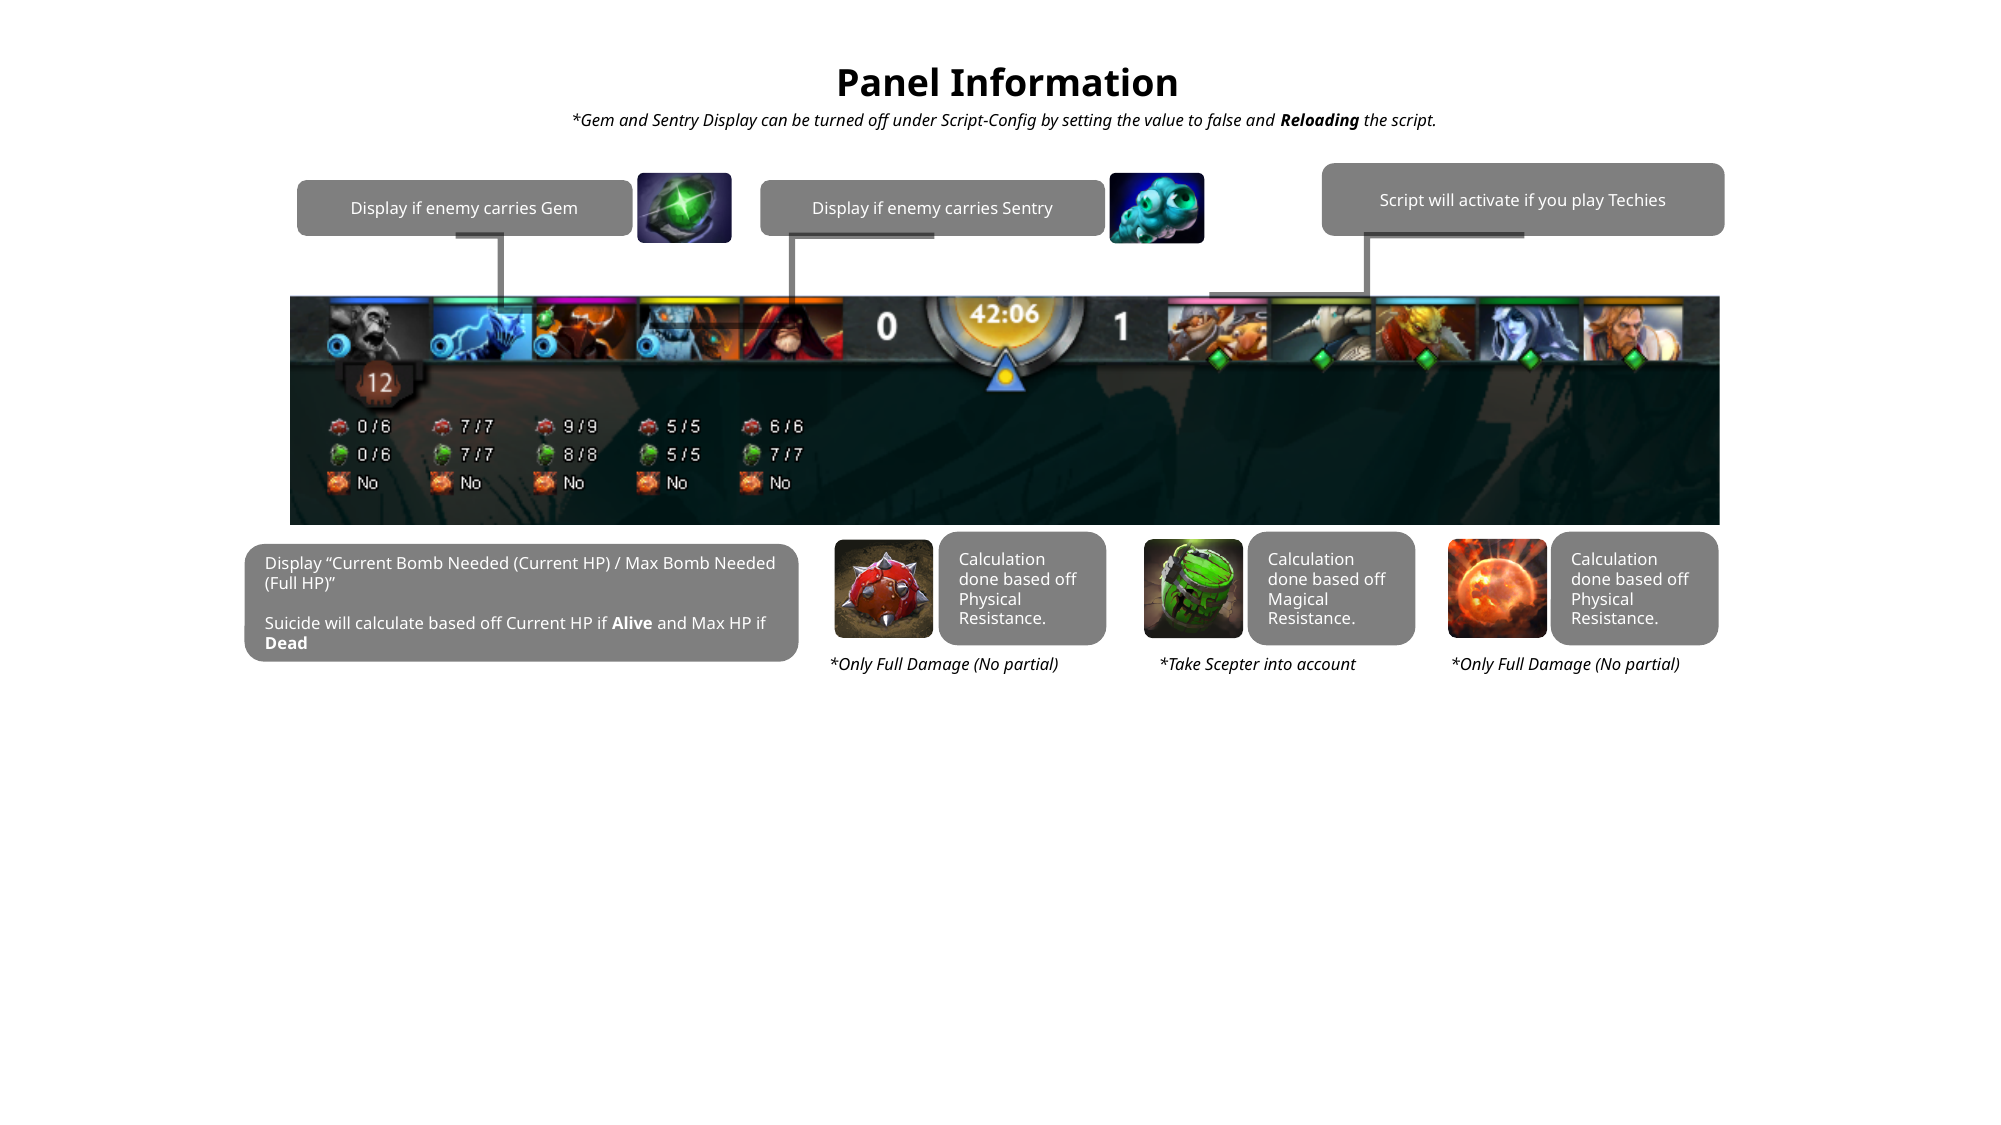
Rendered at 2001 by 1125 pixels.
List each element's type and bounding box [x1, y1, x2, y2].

text_box [244, 51, 1734, 682]
